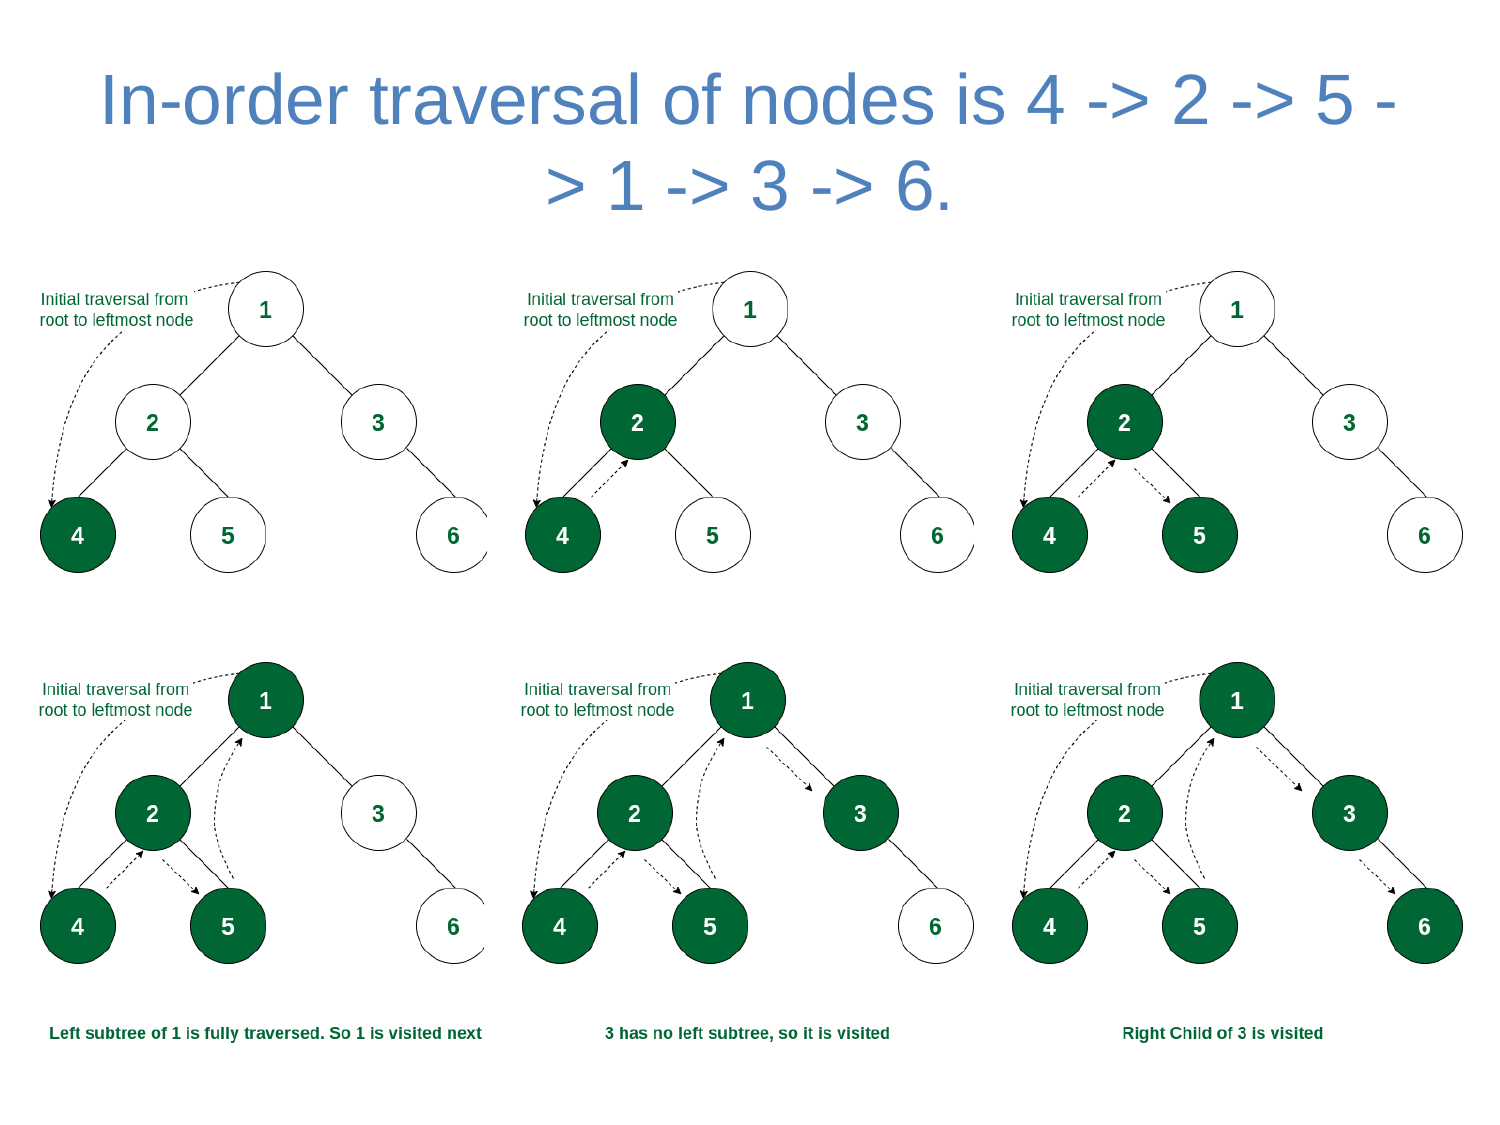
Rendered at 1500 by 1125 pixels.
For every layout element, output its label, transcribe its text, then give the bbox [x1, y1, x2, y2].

picture [2, 233, 1500, 1076]
title In-order traversal of nodes is 4 -> 2 -> 5 -> 1 -> 3 -> 6. [75, 45, 1425, 232]
